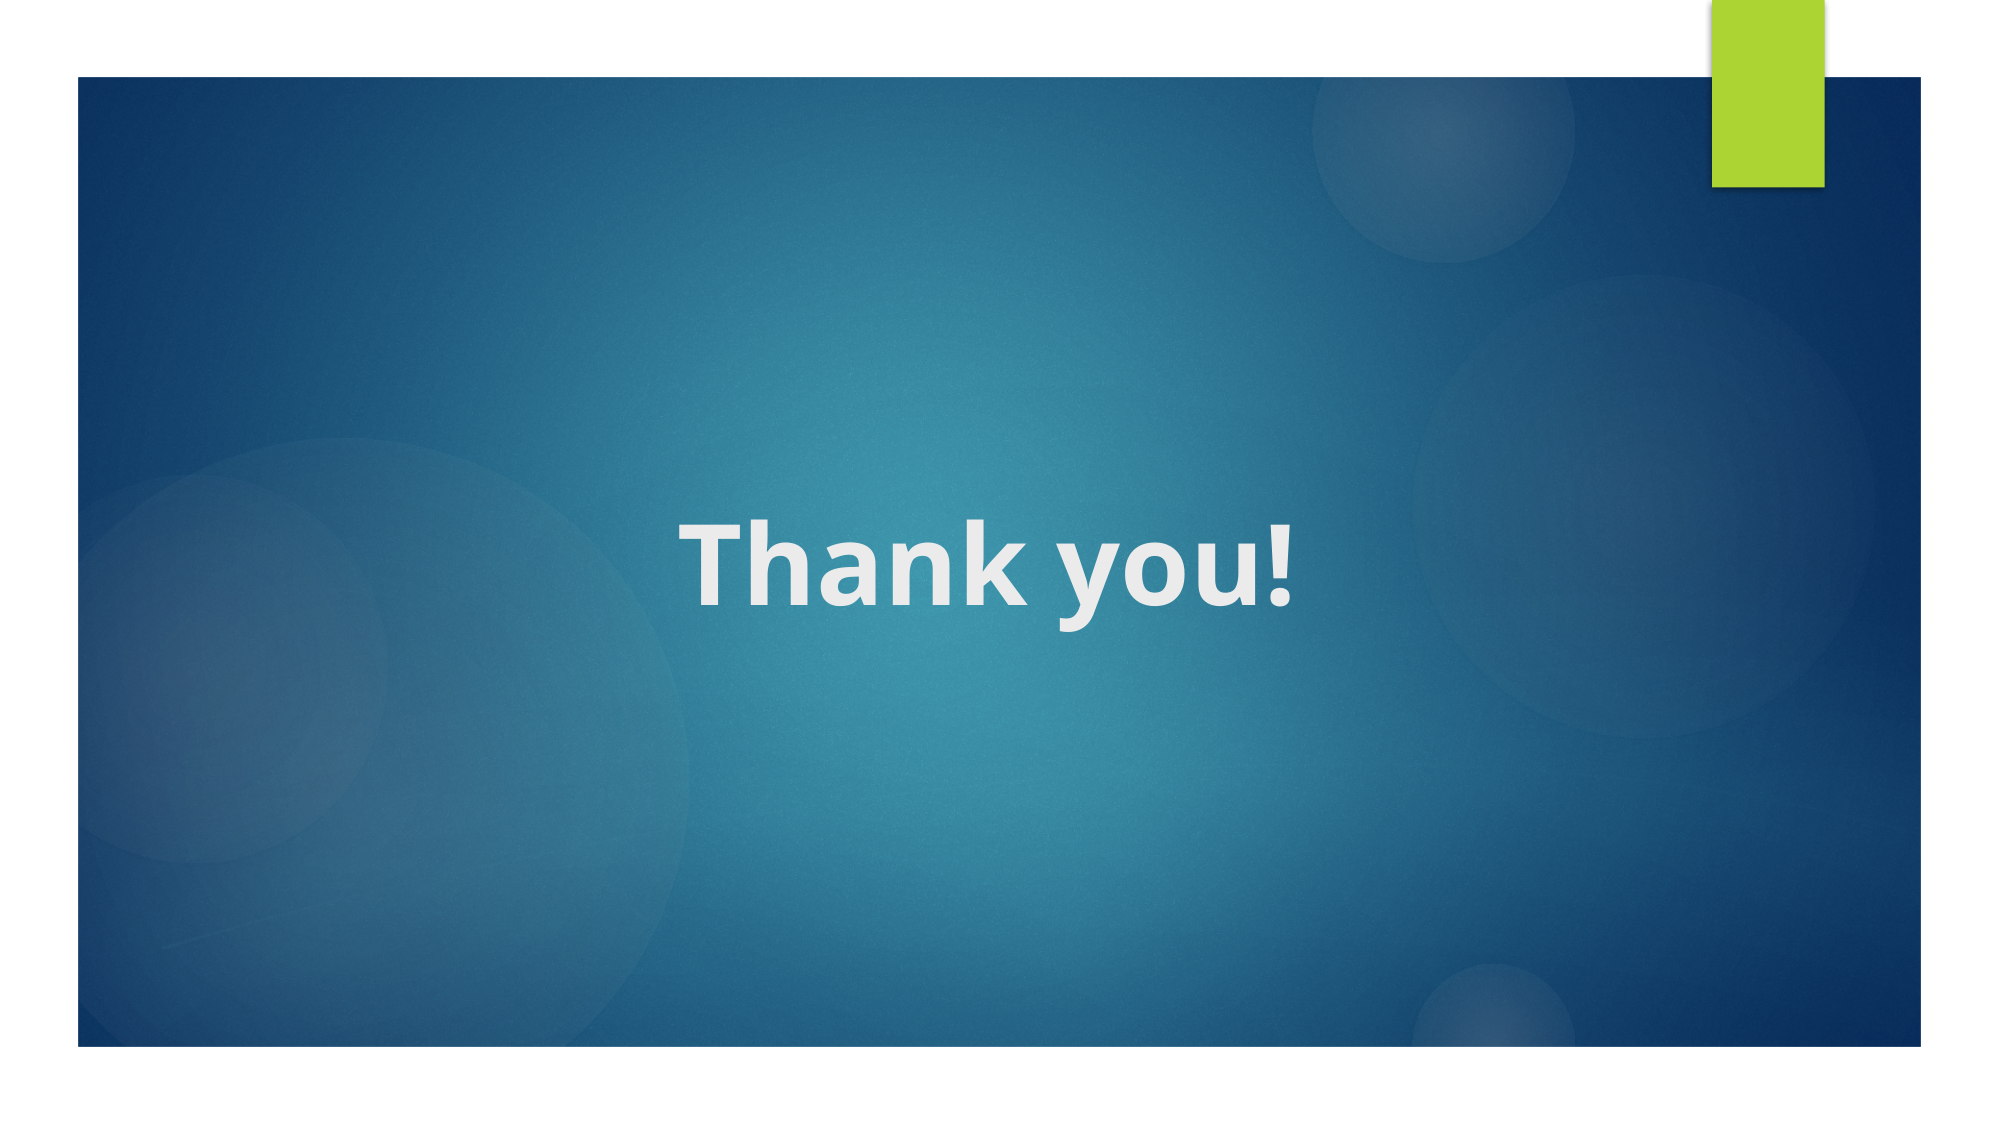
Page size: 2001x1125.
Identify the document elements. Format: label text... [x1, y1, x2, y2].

title Thank you! [263, 196, 1712, 636]
